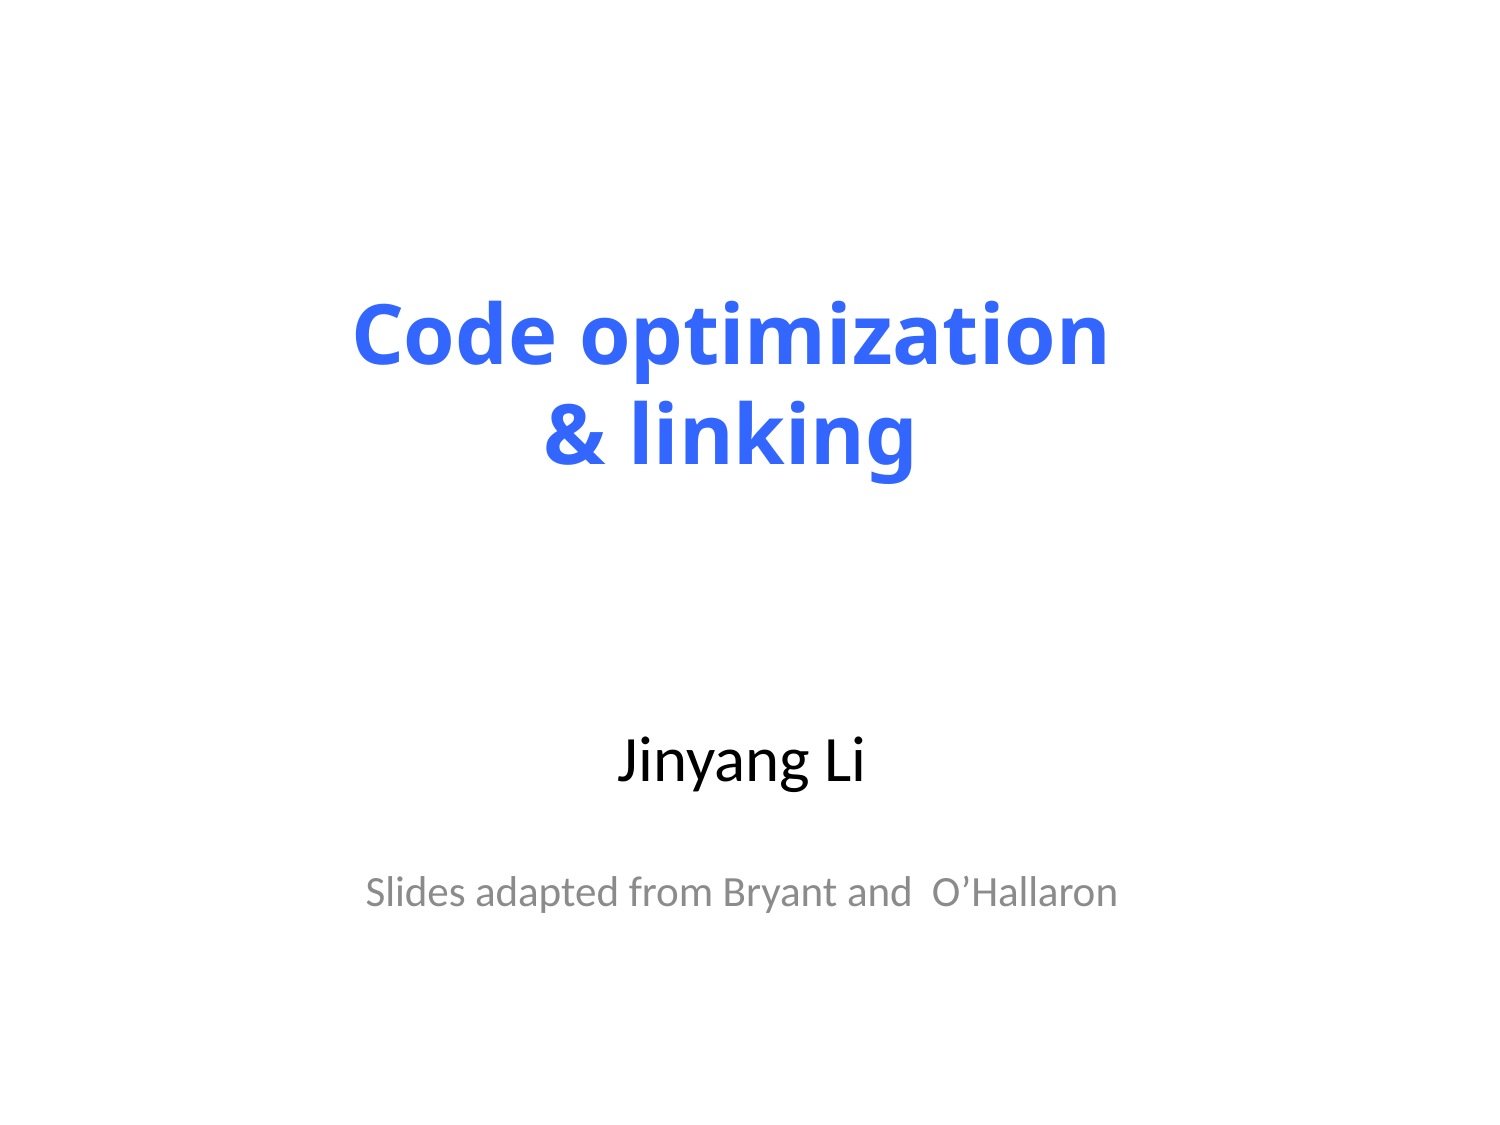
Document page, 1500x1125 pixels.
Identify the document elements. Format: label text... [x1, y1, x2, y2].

title Code optimization & linking [37, 262, 1425, 550]
subtitle Jinyang Li Slides adapted from Bryant and O’Hallaron [112, 637, 1373, 925]
